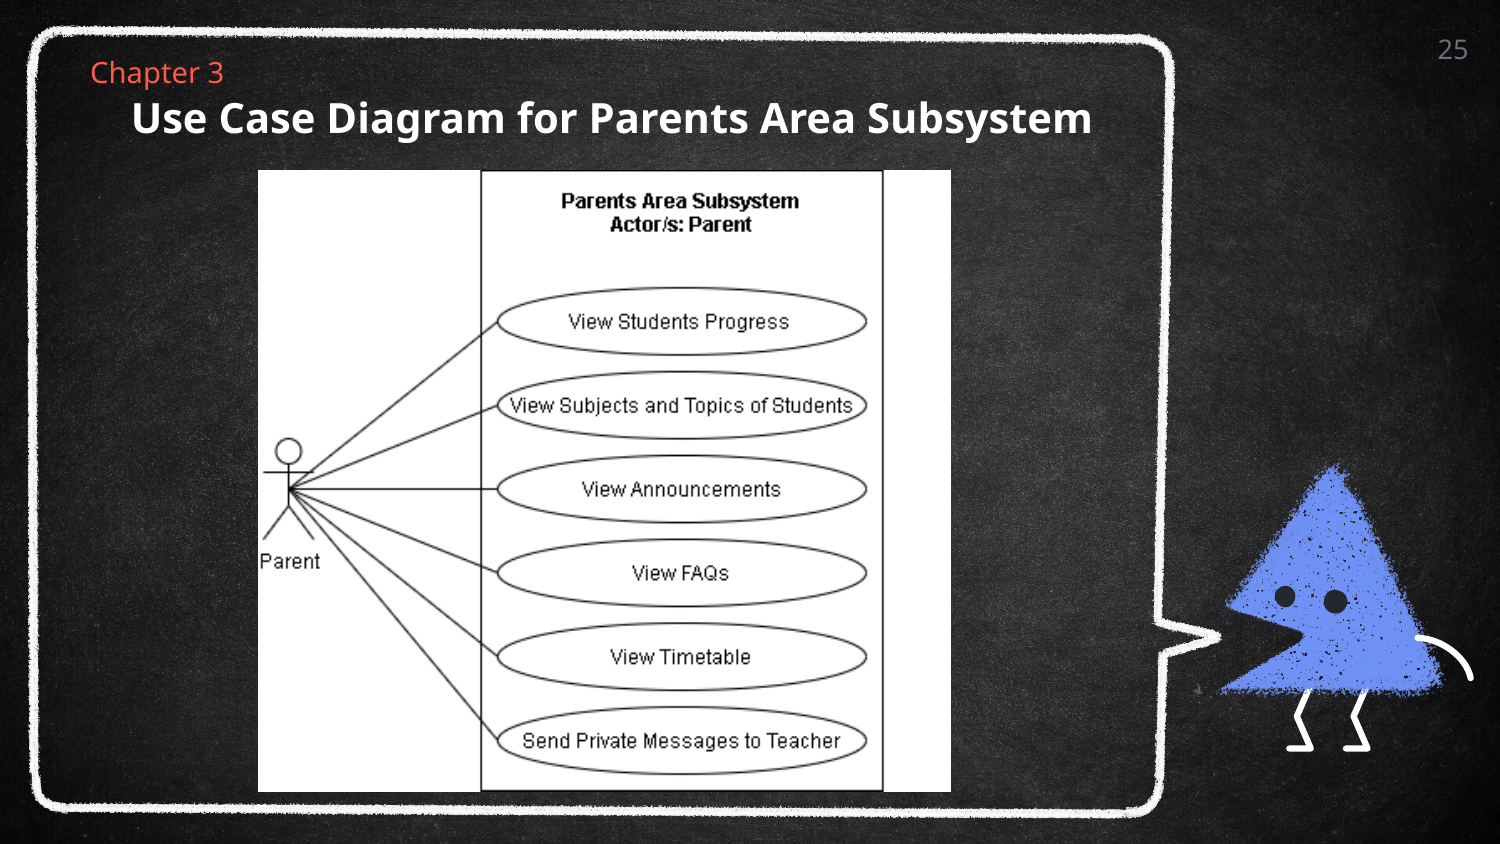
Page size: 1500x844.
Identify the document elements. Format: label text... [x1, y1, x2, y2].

slide_number 25 [1378, 32, 1469, 98]
picture [0, 0, 1500, 844]
text_box Chapter 3 [75, 46, 295, 97]
title Use Case Diagram for Parents Area Subsystem [89, 97, 1135, 171]
